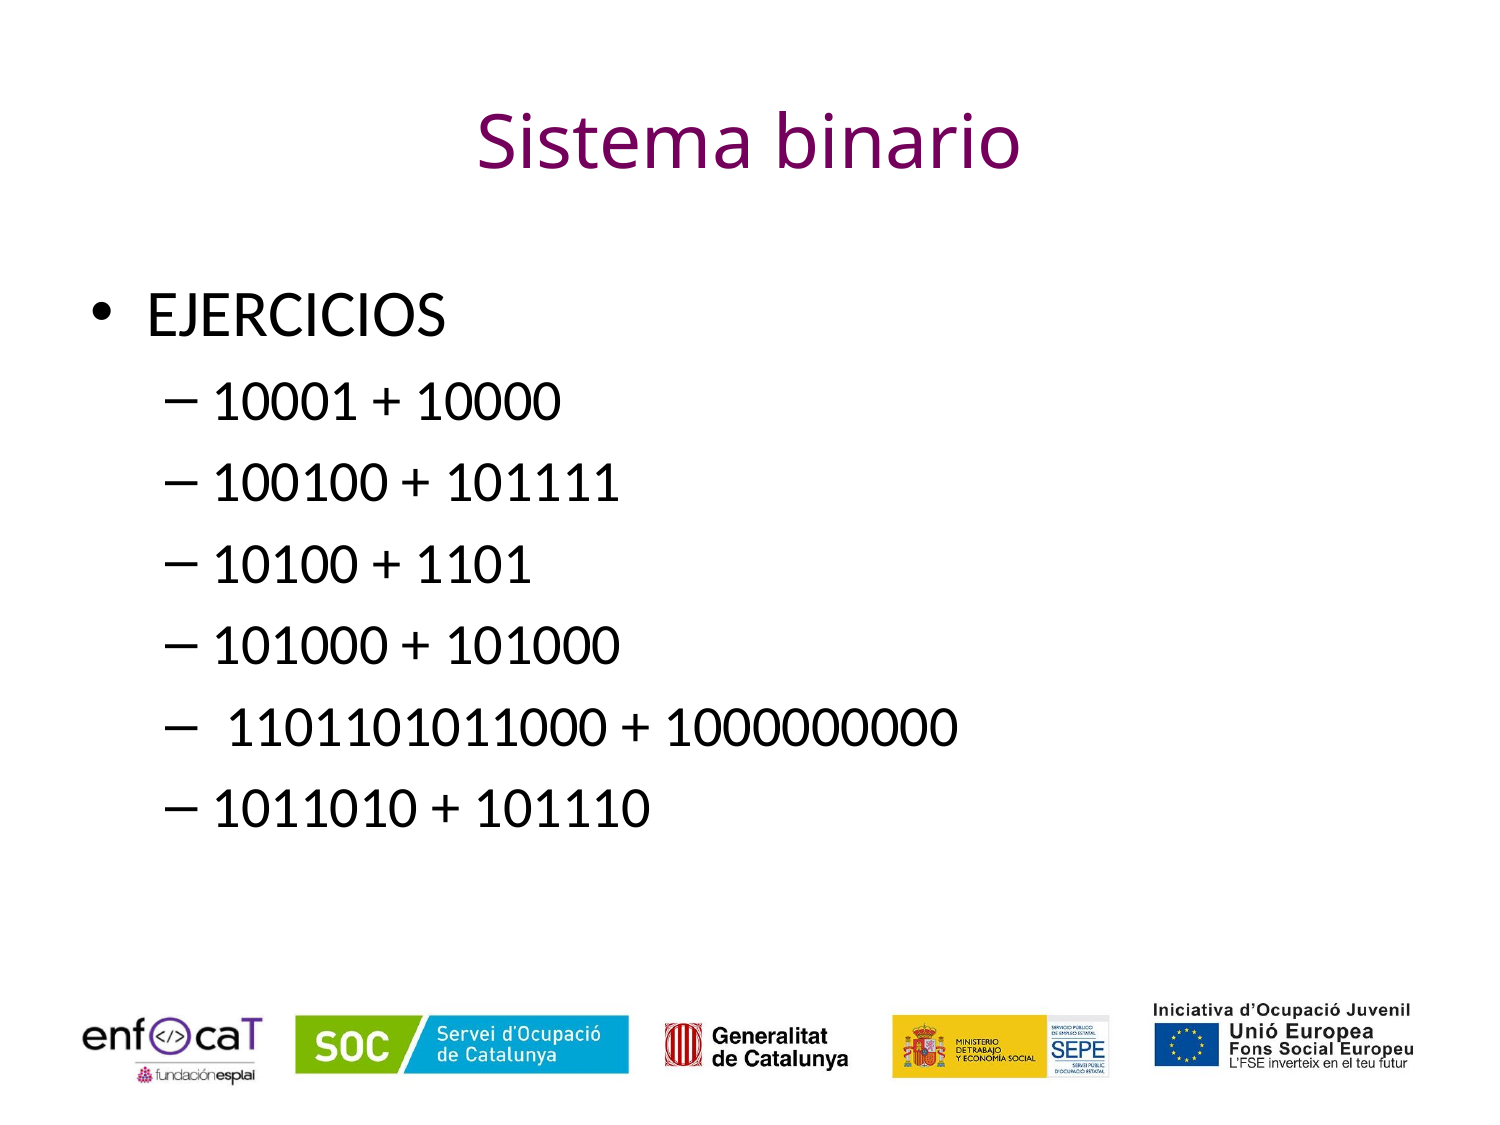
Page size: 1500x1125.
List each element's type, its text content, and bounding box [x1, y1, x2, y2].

title Sistema binario [75, 45, 1425, 233]
picture [289, 996, 1427, 1085]
list EJERCICIOS 10001 + 10000 100100 + 101111 10100 + 1101 101000 + 101000 1101101011000 + 1000000000 1011010 + 101110 [75, 262, 1425, 1005]
picture [64, 1003, 275, 1094]
